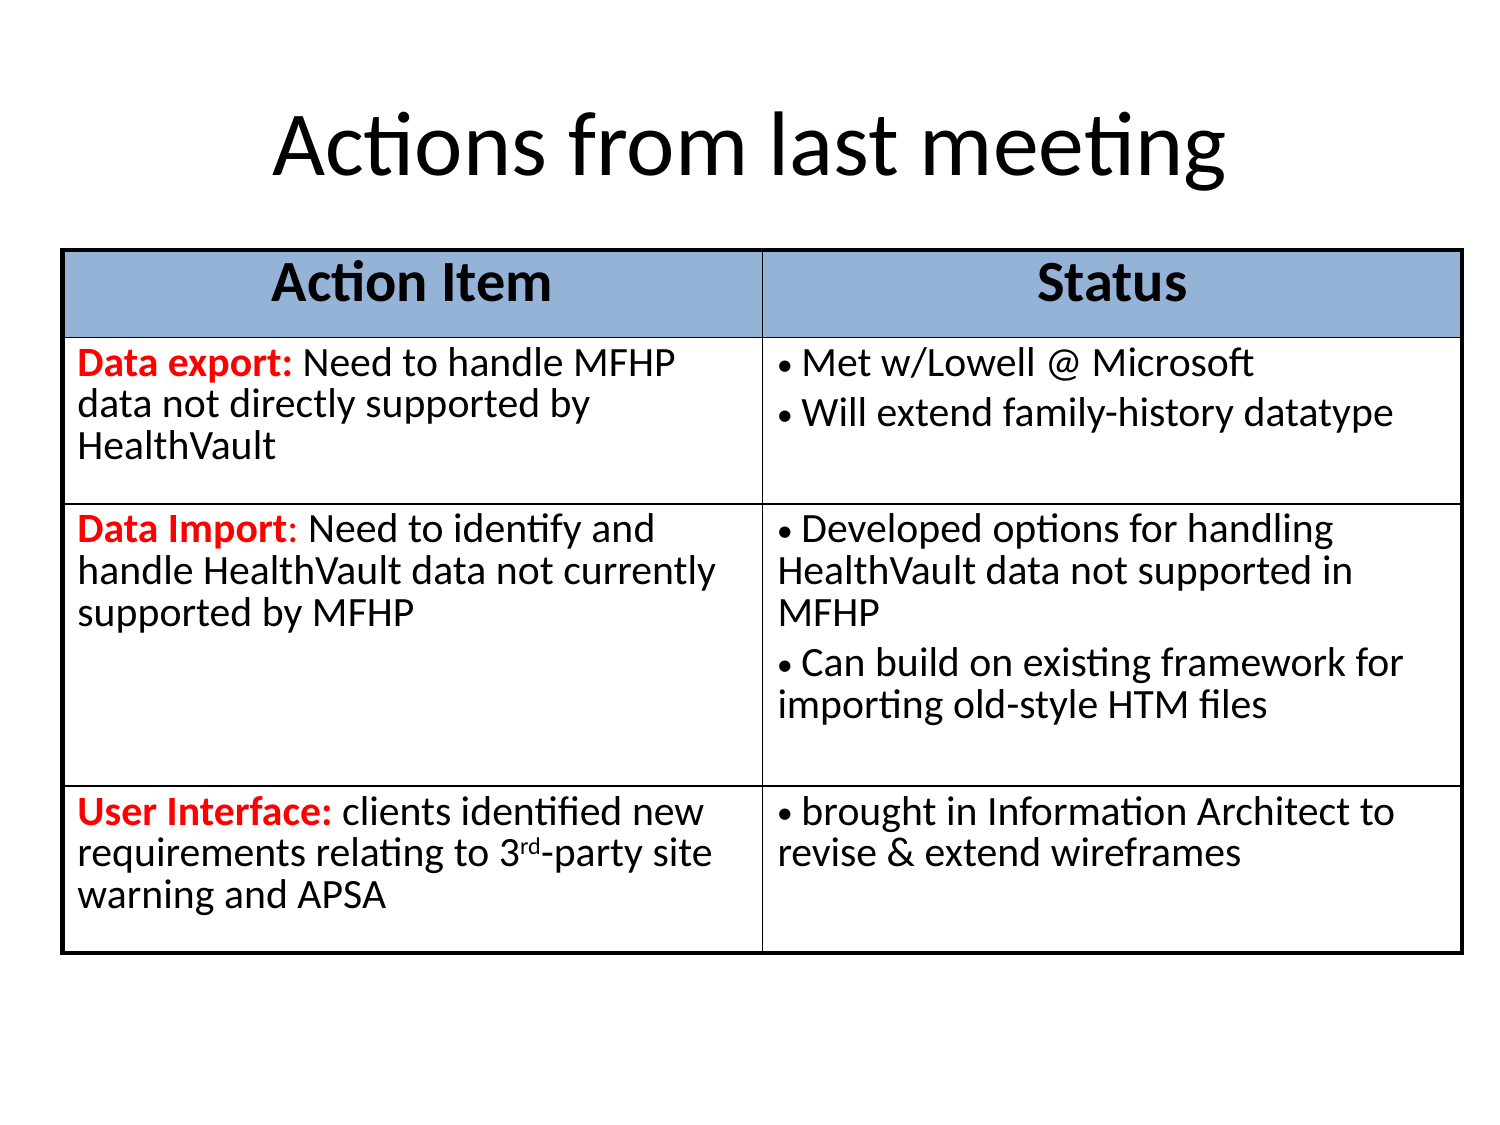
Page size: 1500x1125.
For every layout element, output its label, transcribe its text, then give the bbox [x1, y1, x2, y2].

table_cell Met w/Lowell @ Microsoft Will extend family-history datatype [763, 338, 1460, 503]
table_cell Data Import: Need to identify and handle HealthVault data not currently supported by MFHP [65, 505, 762, 785]
table_header Action Item [65, 252, 762, 337]
title Actions from last meeting [74, 44, 1426, 233]
table_header Status [763, 252, 1460, 337]
table_cell Data export: Need to handle MFHP data not directly supported by HealthVault [65, 338, 762, 503]
table_cell User Interface: clients identified new requirements relating to 3rd-party site warning and APSA [65, 787, 762, 951]
table_cell Developed options for handling HealthVault data not supported in MFHP Can build on existing framework for importing old-style HTM files [763, 505, 1460, 785]
table_cell brought in Information Architect to revise & extend wireframes [763, 787, 1460, 951]
